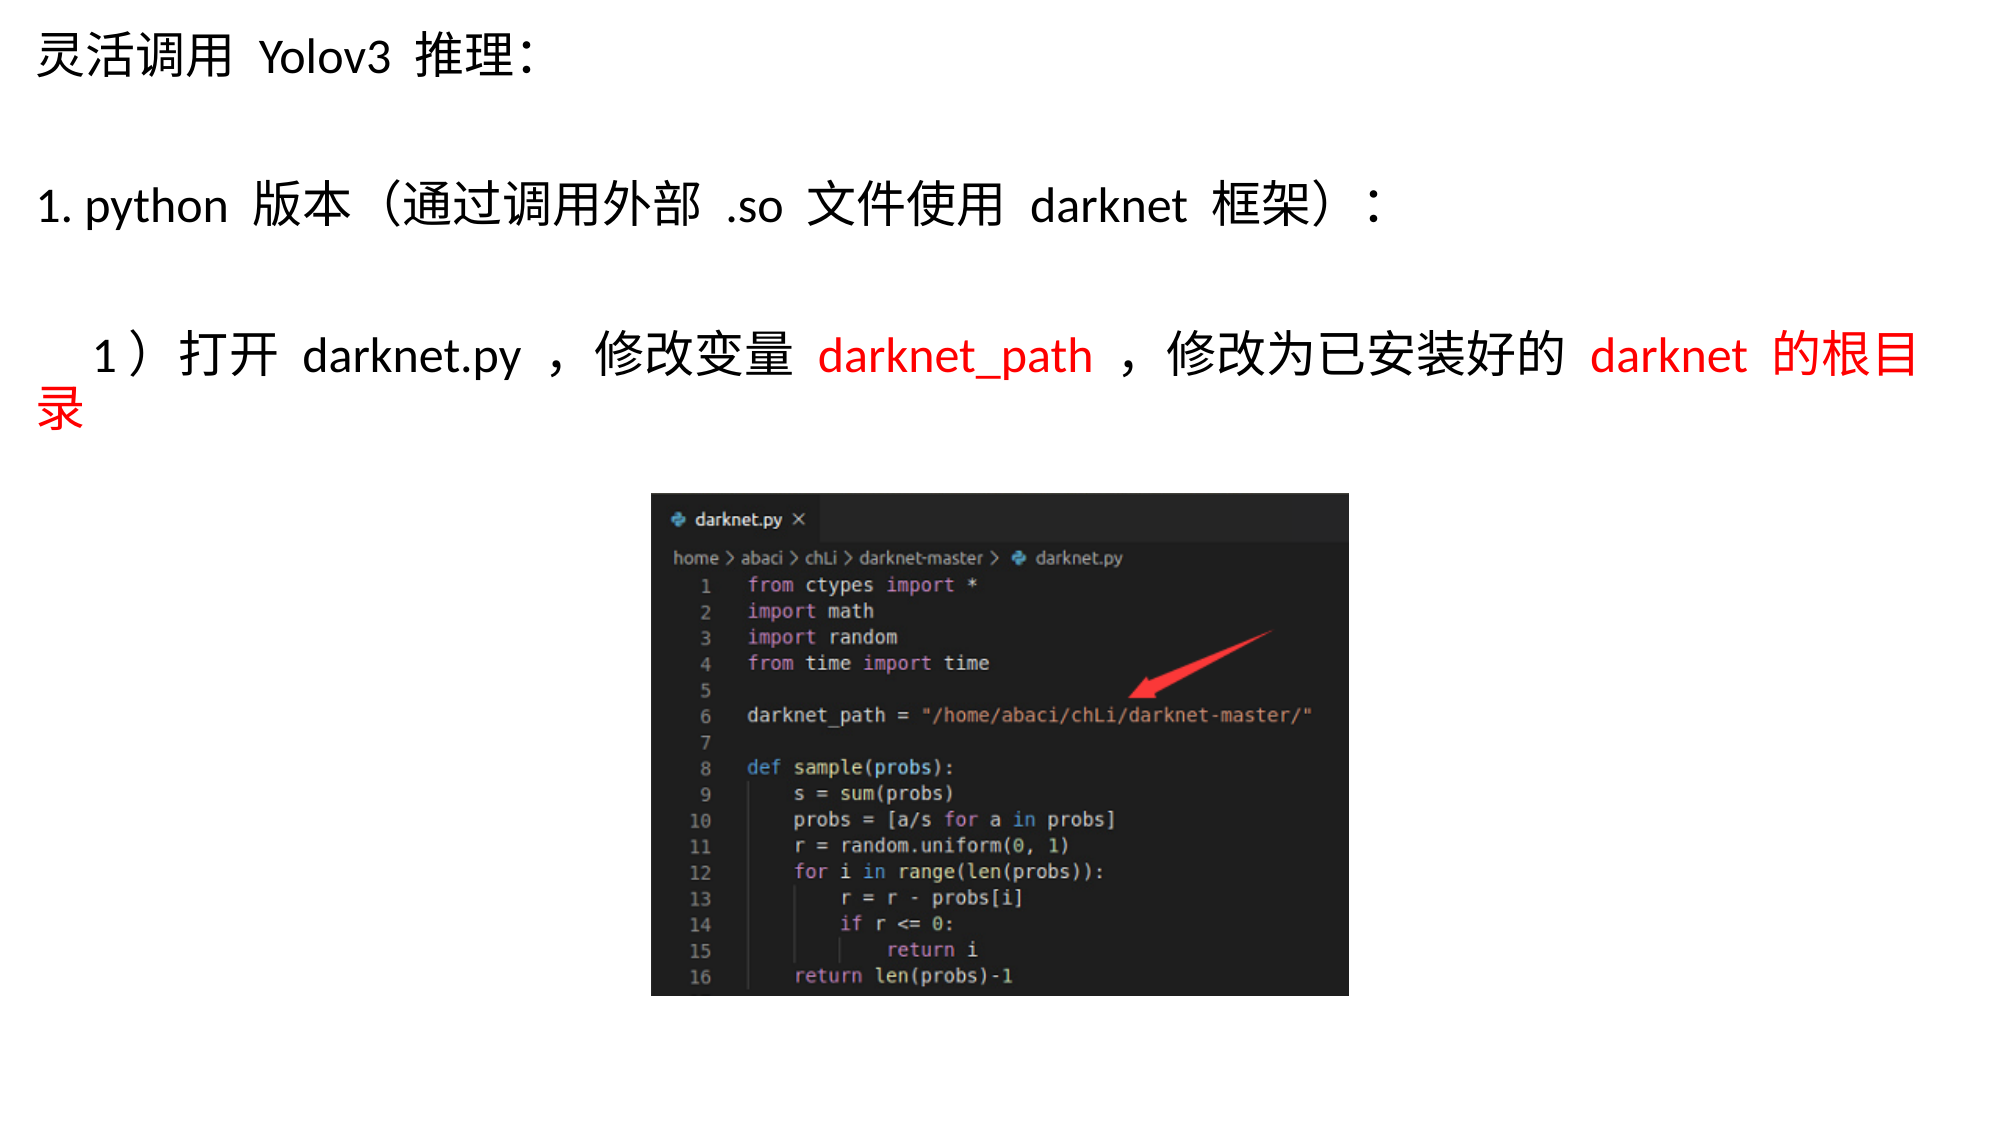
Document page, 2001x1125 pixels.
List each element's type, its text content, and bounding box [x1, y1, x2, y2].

picture [651, 493, 1349, 996]
subtitle 灵活调用 Yolov3 推理： 1. python 版本（通过调用外部 .so 文件使用 darknet 框架）： 1）打开 darknet.py ，修改变量 darknet_path ，修改为已安装好的 darknet 的根目录 [20, 22, 1980, 1105]
